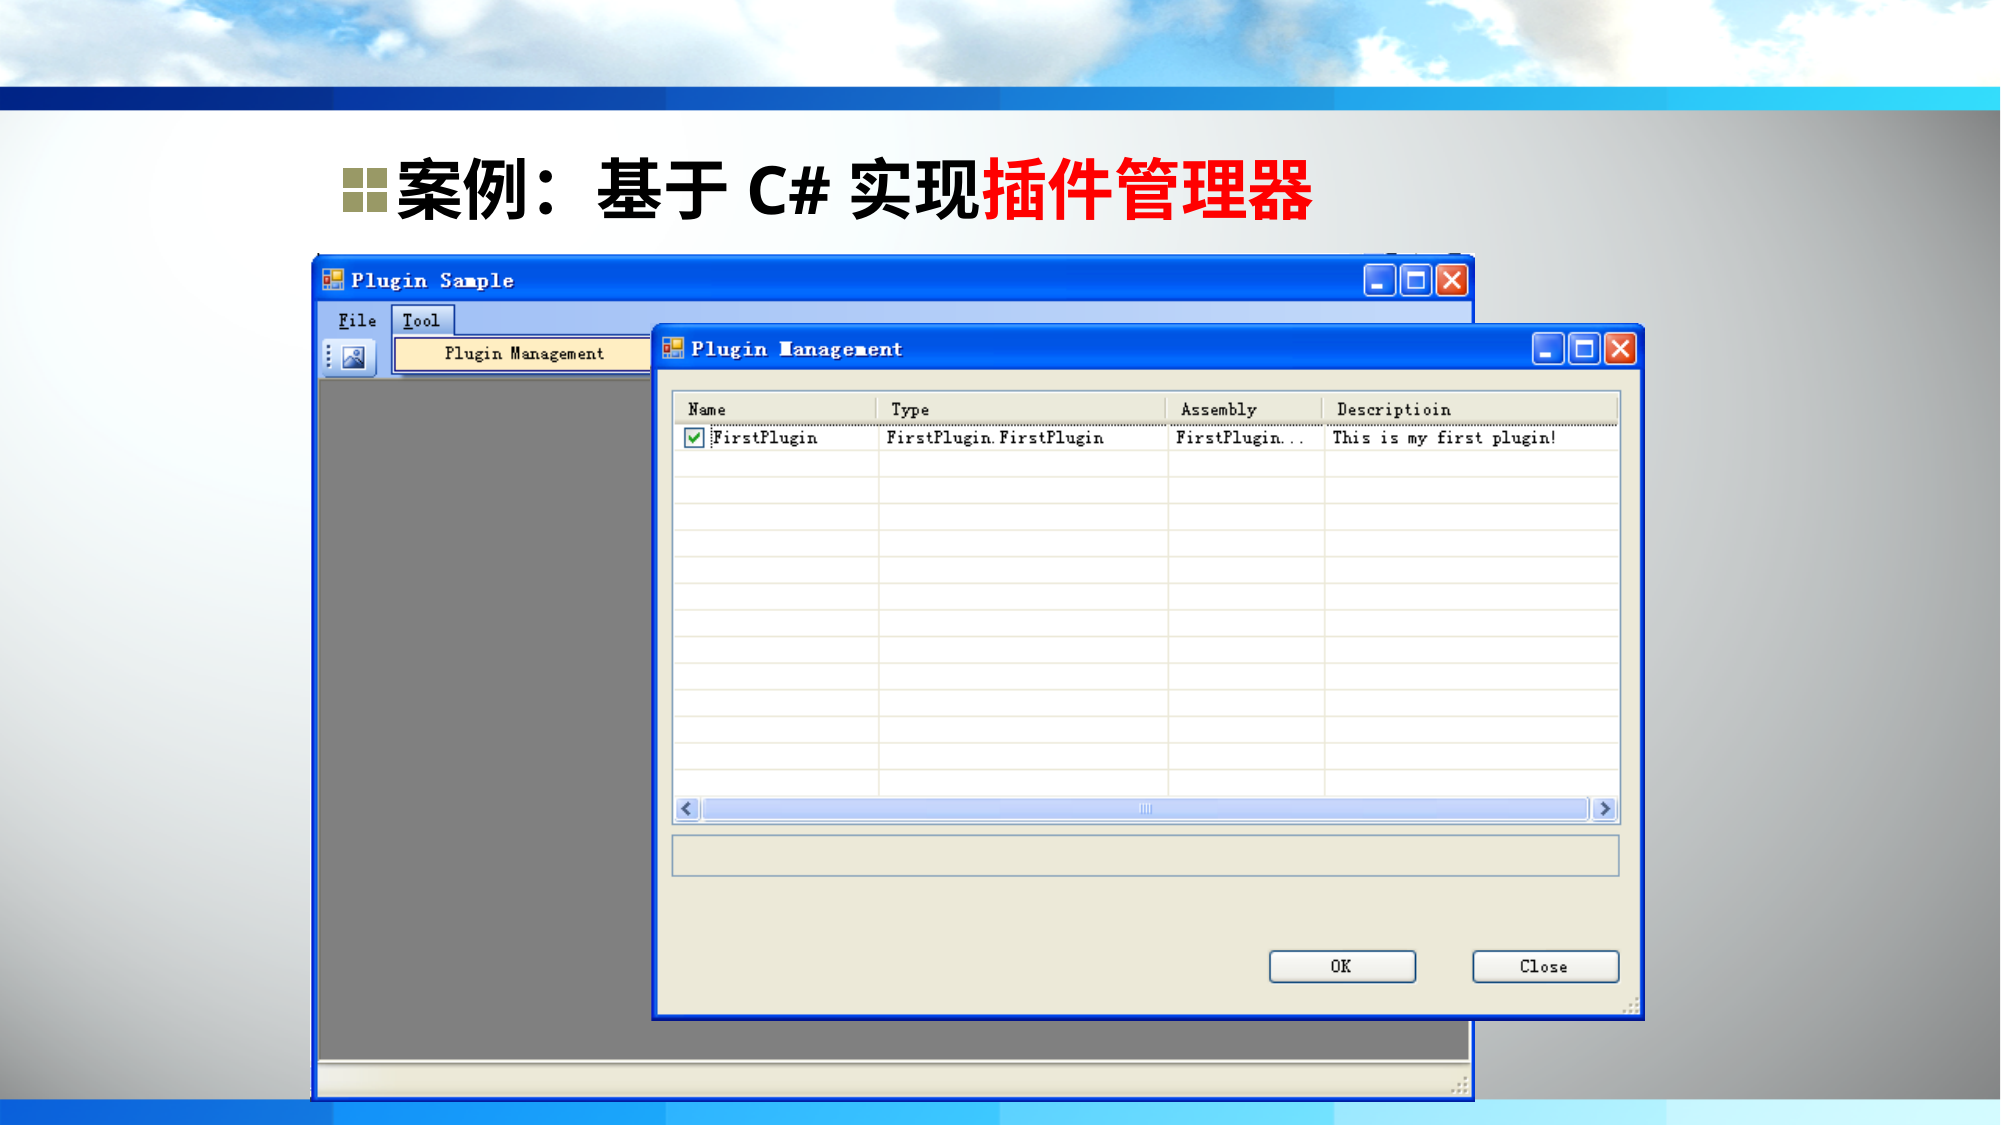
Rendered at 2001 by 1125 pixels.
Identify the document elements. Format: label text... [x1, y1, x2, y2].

picture [0, 0, 2001, 1125]
list 案例：基于C#实现插件管理器 [324, 140, 1668, 1020]
